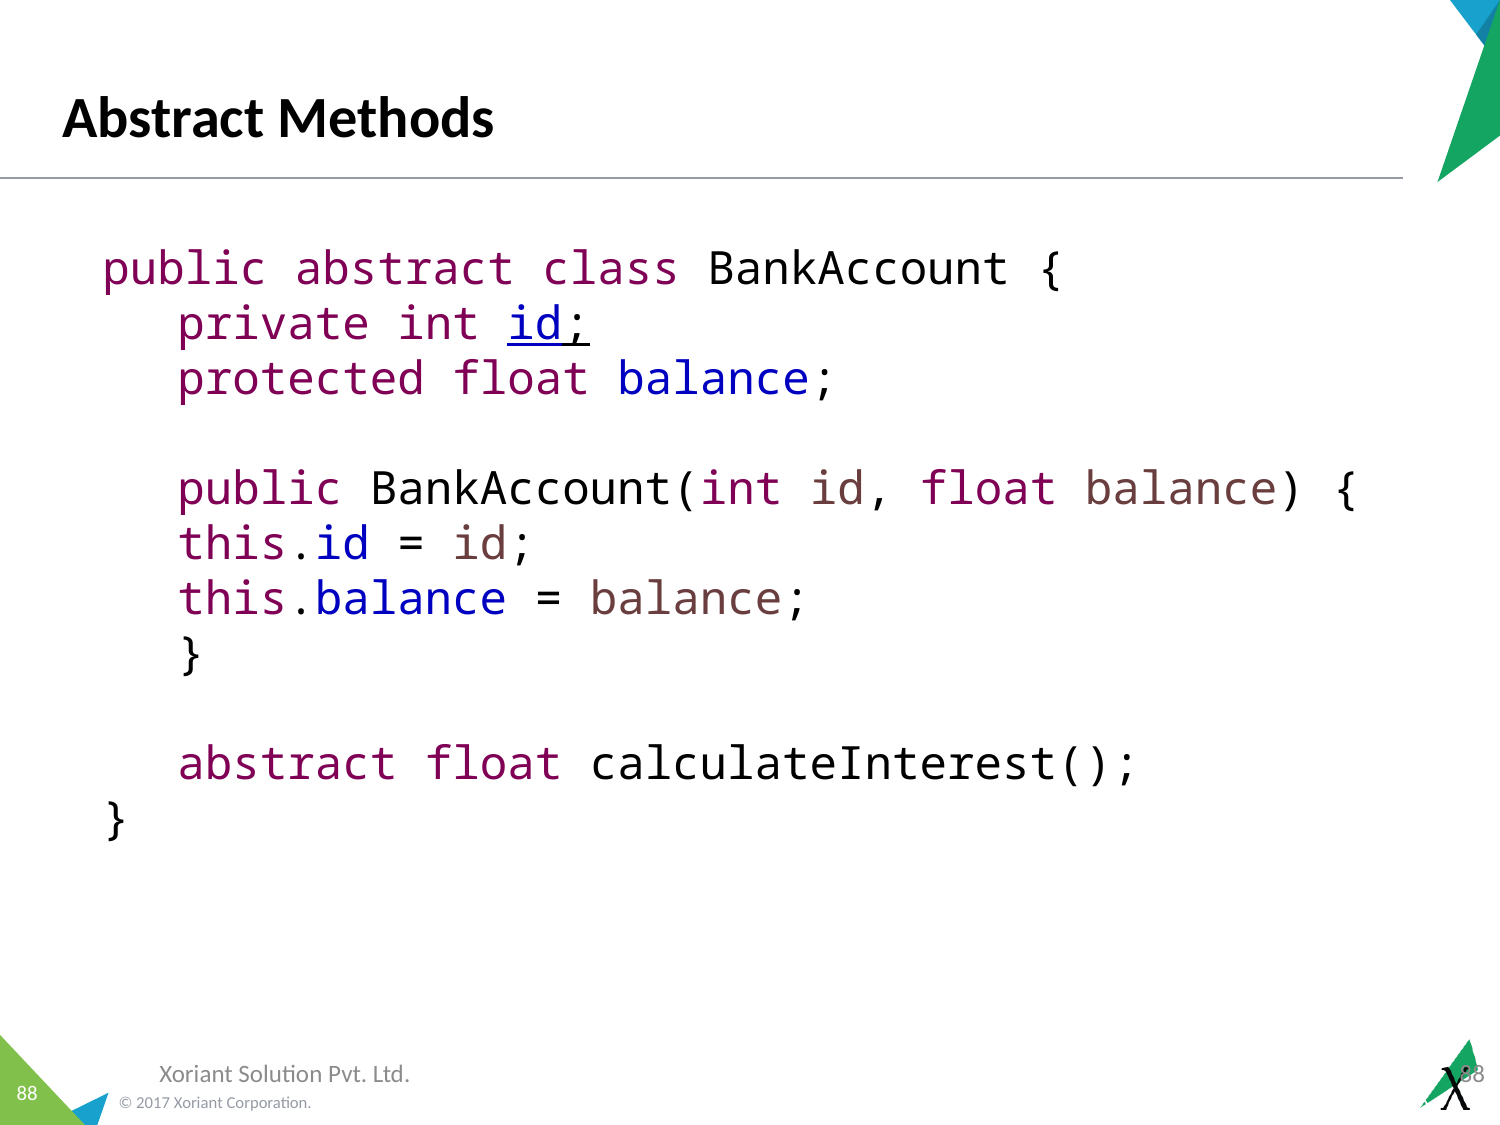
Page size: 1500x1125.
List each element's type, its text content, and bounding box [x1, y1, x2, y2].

title Abstract Methods [47, 12, 1398, 158]
slide_number 88 [1400, 1042, 1500, 1103]
text_box public abstract class BankAccount { private int id; protected float balance; public BankAccount(int id, float balance) { this.id = id; this.balance = balance; } abstract float calculateInterest(); } [87, 231, 1400, 851]
footer Xoriant Solution Pvt. Ltd. [0, 1042, 571, 1103]
picture [1420, 1103, 1478, 1110]
